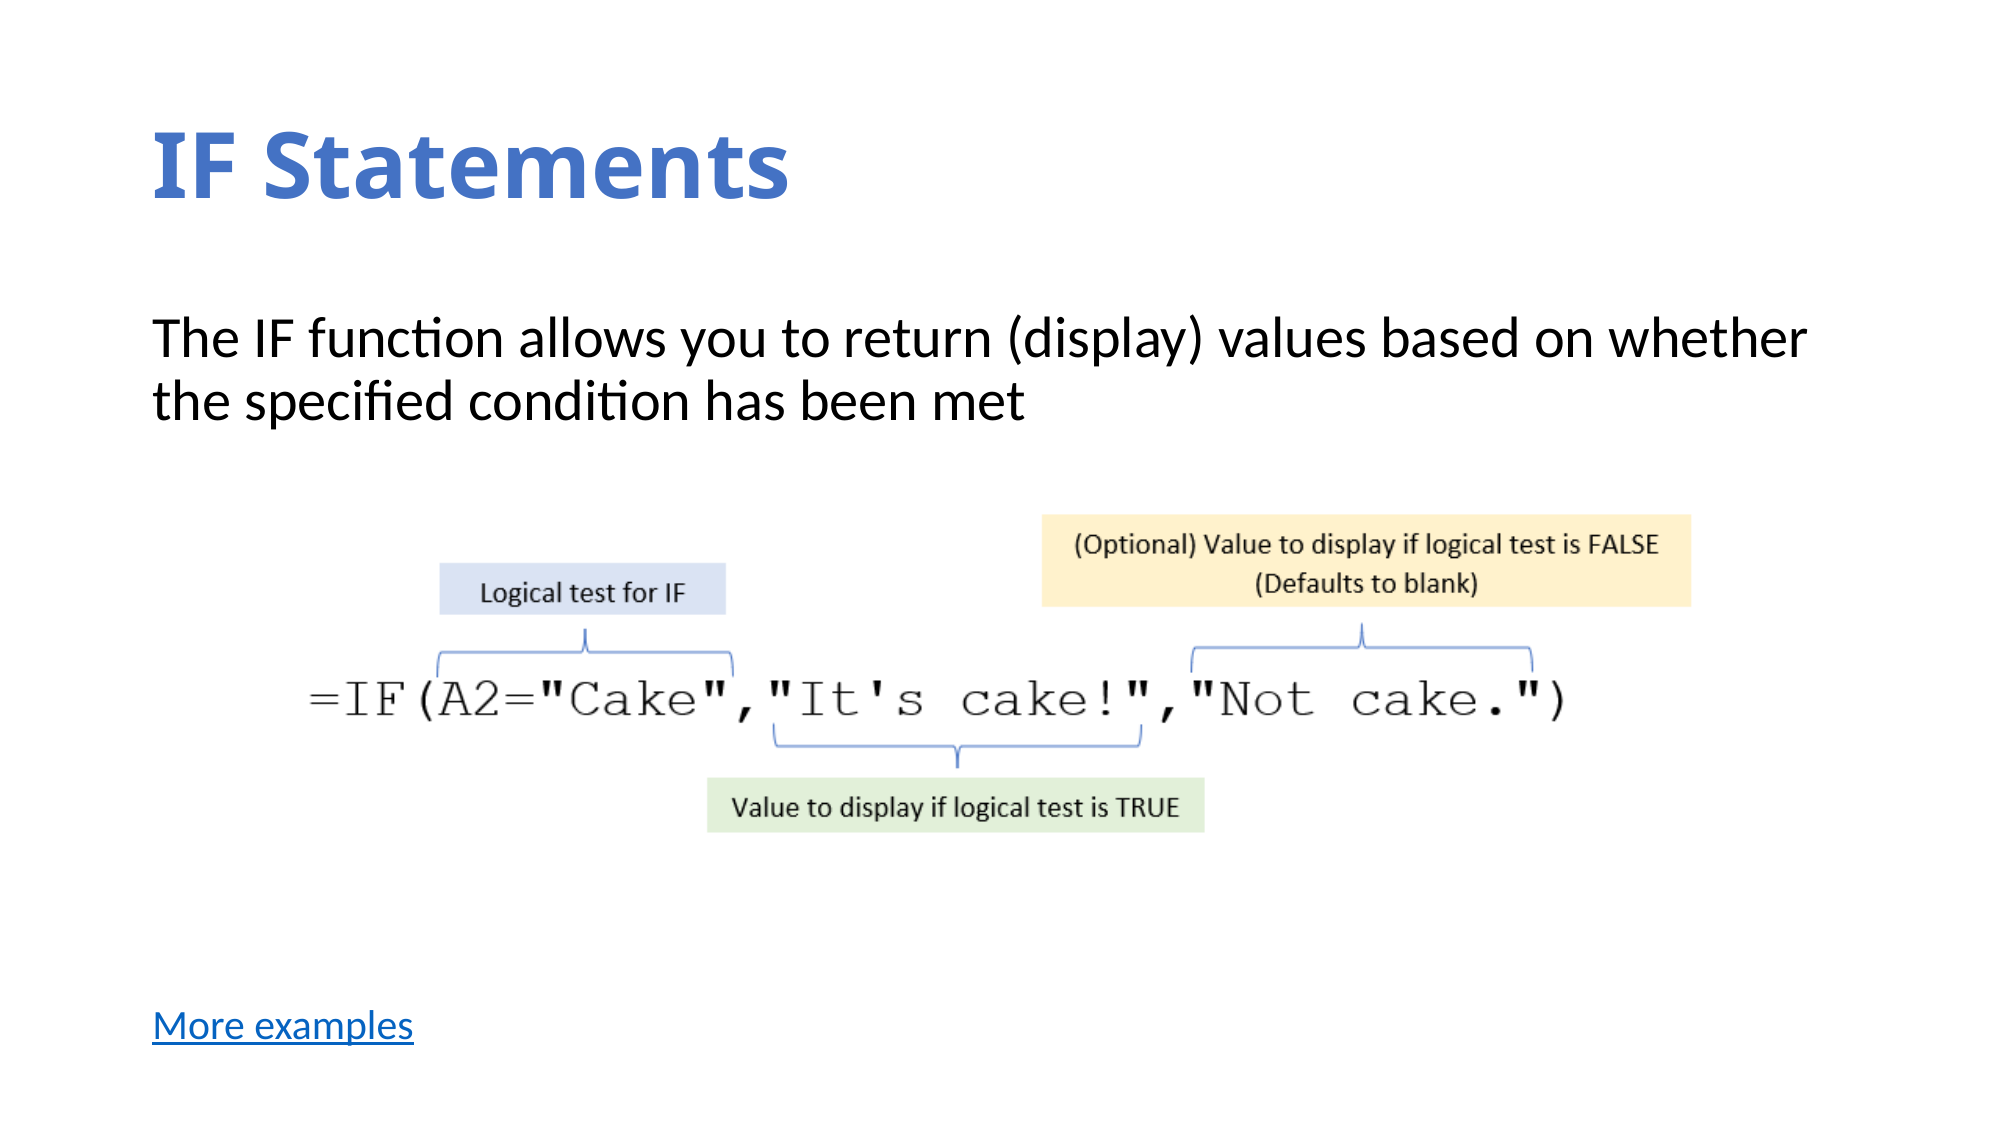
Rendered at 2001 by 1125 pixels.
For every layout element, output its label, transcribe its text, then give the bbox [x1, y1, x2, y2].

text_box More examples [137, 996, 500, 1066]
list The IF function allows you to return (display) values based on whether the specified condition has been met [137, 299, 1863, 517]
picture [296, 499, 1704, 850]
title IF Statements [137, 59, 1863, 278]
